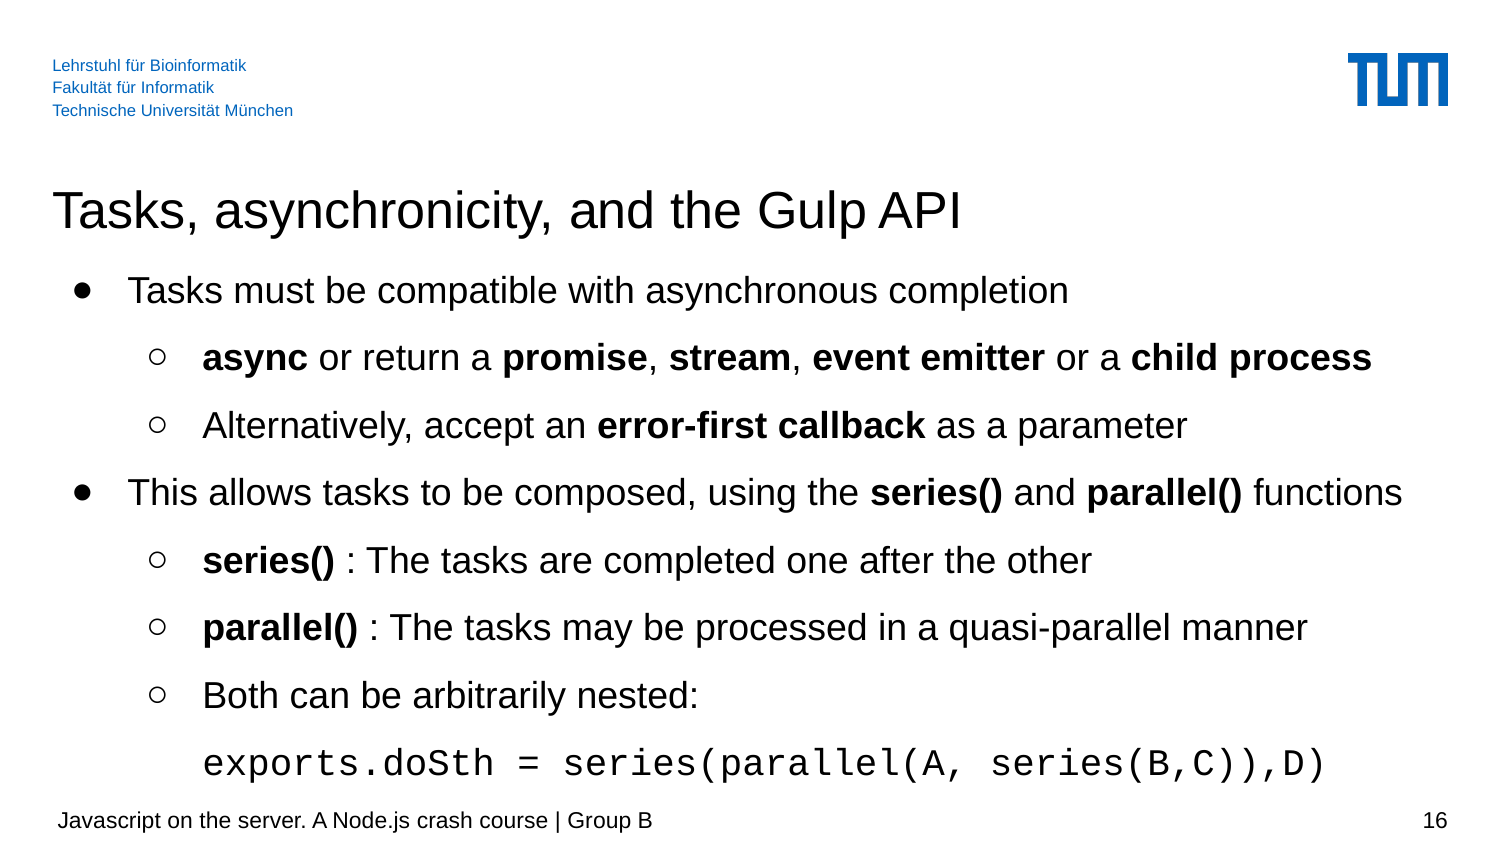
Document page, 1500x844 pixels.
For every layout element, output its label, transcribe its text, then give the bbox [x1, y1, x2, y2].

picture [1348, 53, 1448, 106]
title Tasks, asynchronicity, and the Gulp API [52, 159, 1449, 222]
list Tasks must be compatible with asynchronous completion async or return a promise, stream, event emitter or a child process Alternatively, accept an error-first callback as a parameter This allows tasks to be composed, using the series() and parallel() functions series() : The tasks are completed one after the other parallel() : The tasks may be processed in a quasi-parallel manner Both can be arbitrarily nested: exports.doSth = series(parallel(A, series(B,C)),D) [52, 243, 1449, 797]
footer Javascript on the server. A Node.js crash course | Group B [51, 796, 1112, 842]
slide_number ‹#› [1112, 796, 1448, 842]
